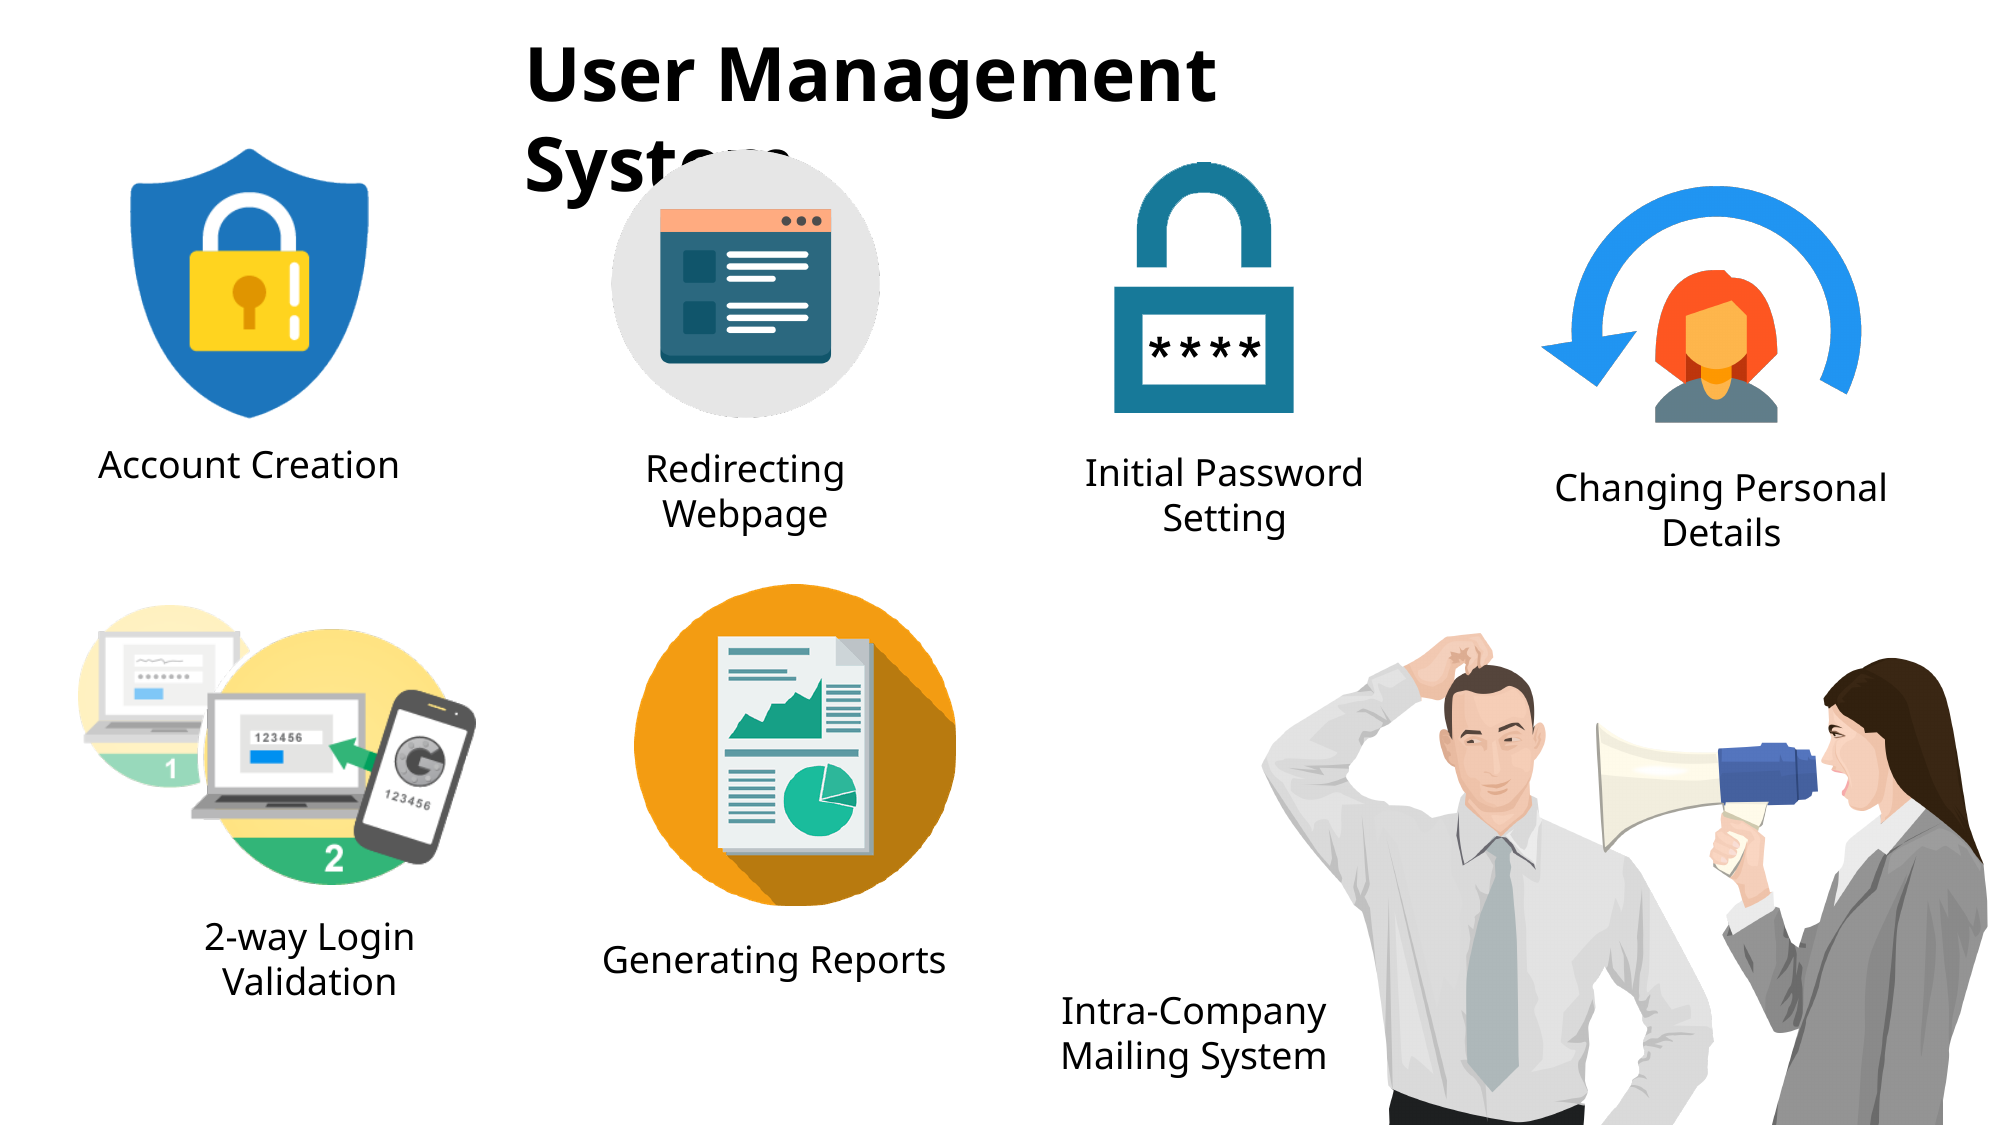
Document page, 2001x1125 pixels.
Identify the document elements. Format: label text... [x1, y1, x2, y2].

text_box User Management System [509, 19, 1491, 215]
text_box Changing Personal Details [1521, 456, 1922, 562]
picture [634, 584, 956, 906]
picture [78, 605, 476, 885]
text_box Intra-Company Mailing System [994, 979, 1239, 1085]
text_box Generating Reports [584, 928, 974, 989]
picture [610, 148, 881, 419]
picture [1091, 145, 1318, 434]
text_box Redirecting Webpage [545, 437, 946, 543]
picture [130, 148, 369, 419]
text_box 2-way Login Validation [110, 906, 510, 1011]
picture [1239, 610, 2000, 1125]
text_box Account Creation [54, 433, 445, 494]
picture [1518, 125, 1884, 491]
text_box Initial Password Setting [1025, 441, 1425, 546]
